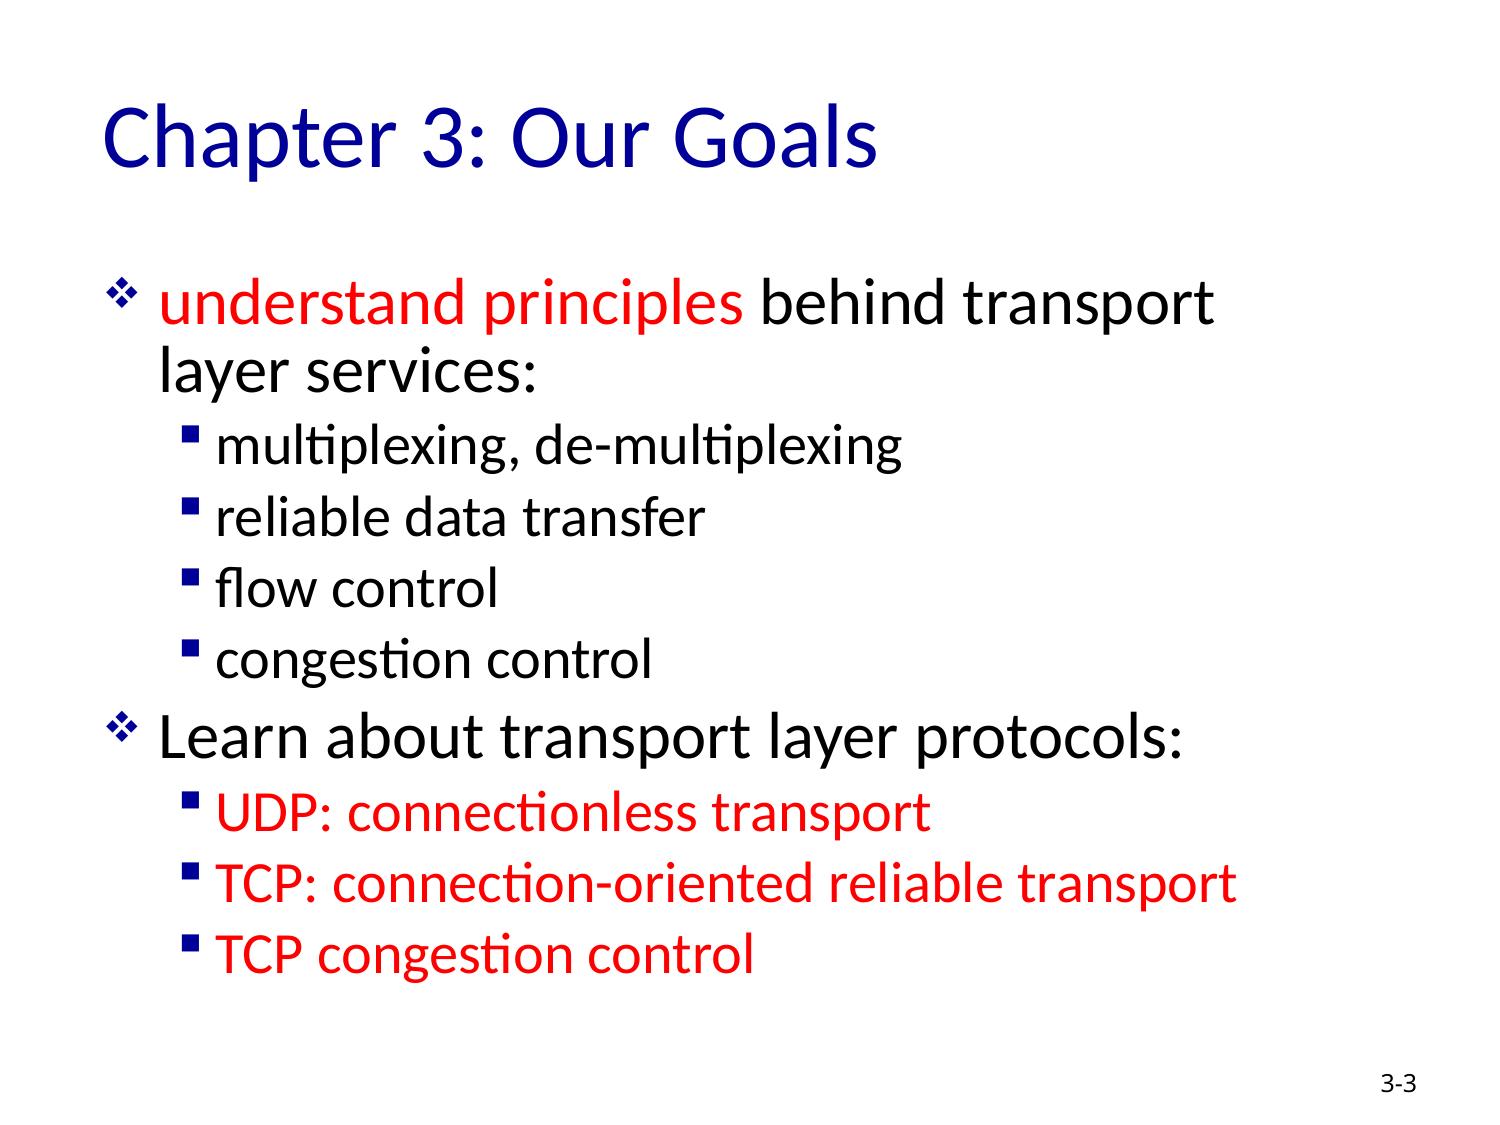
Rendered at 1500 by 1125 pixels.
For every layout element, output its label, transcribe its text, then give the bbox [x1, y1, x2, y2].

title Chapter 3: Our Goals [87, 37, 1363, 225]
list understand principles behind transport layer services: multiplexing, de-multiplexing reliable data transfer flow control congestion control Learn about transport layer protocols: UDP: connectionless transport TCP: connection-oriented reliable transport TCP congestion control [87, 262, 1363, 1025]
slide_number 3-3 [1365, 1060, 1477, 1106]
